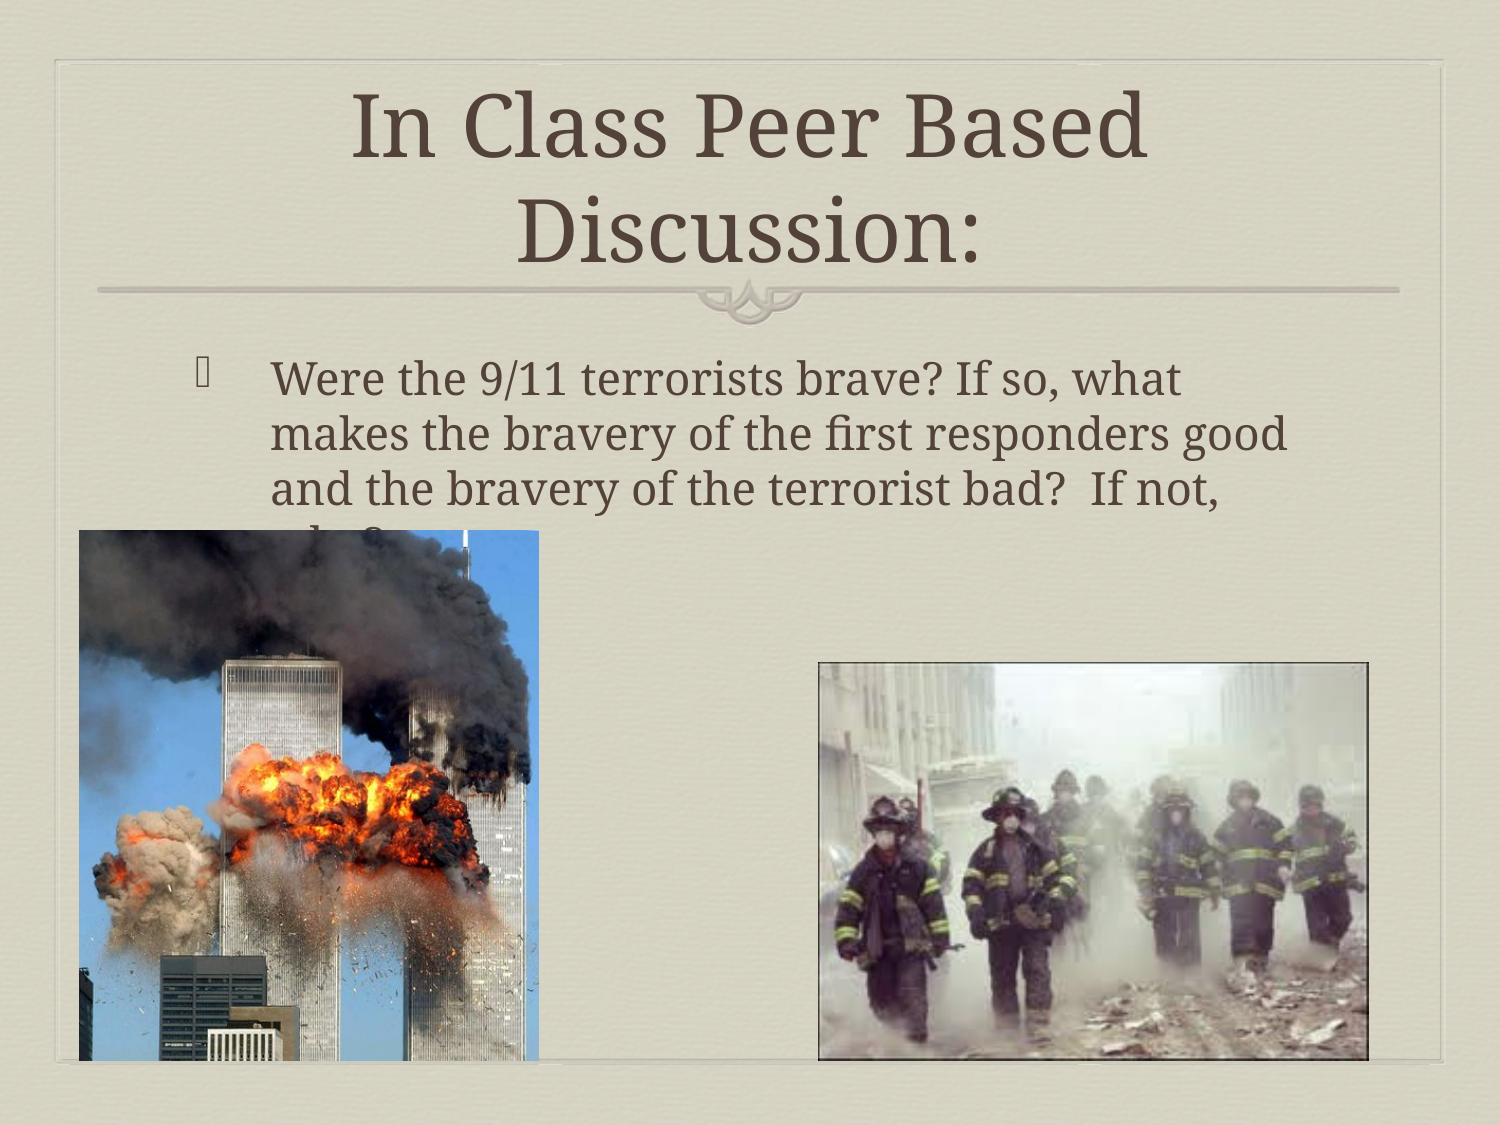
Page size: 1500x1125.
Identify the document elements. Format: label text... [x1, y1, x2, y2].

picture [0, 0, 1500, 1125]
title In Class Peer Based Discussion: [131, 62, 1369, 288]
list Were the 9/11 terrorists brave? If so, what makes the bravery of the first responders good and the bravery of the terrorist bad? If not, why? [180, 341, 1320, 939]
